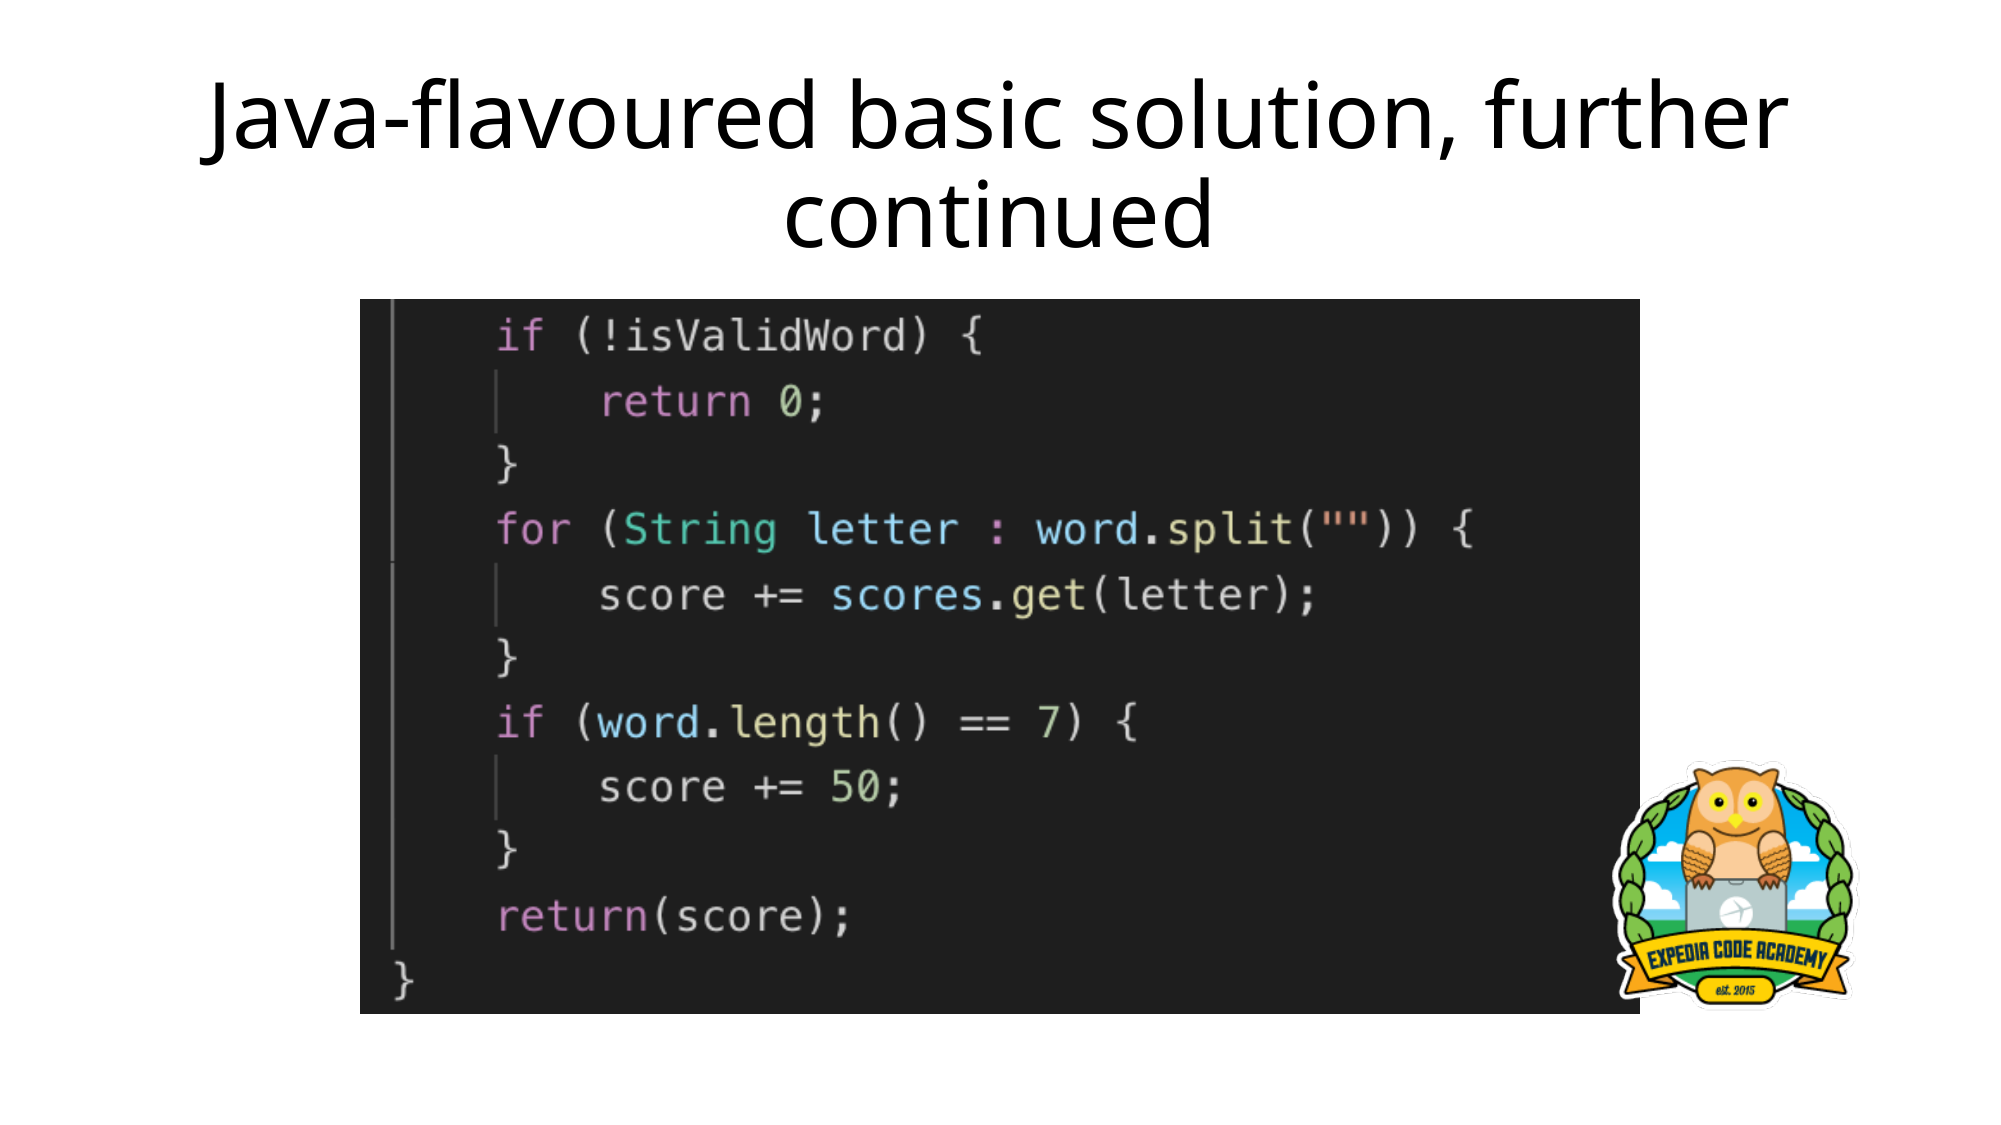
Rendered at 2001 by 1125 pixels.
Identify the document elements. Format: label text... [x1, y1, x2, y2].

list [360, 299, 1640, 1014]
title Java-flavoured basic solution, further continued [137, 59, 1863, 278]
picture [1607, 758, 1863, 1014]
